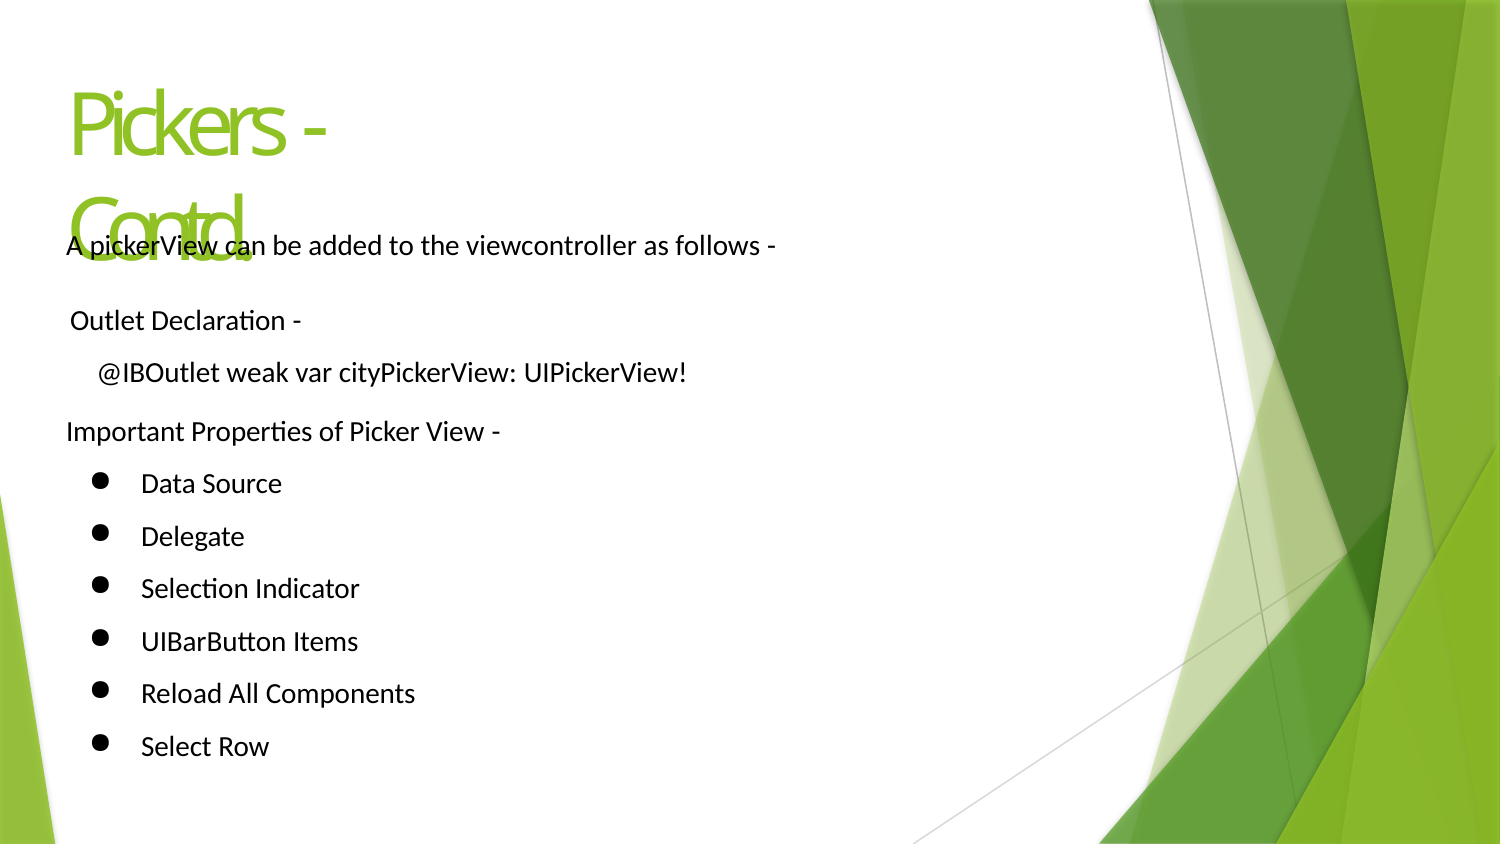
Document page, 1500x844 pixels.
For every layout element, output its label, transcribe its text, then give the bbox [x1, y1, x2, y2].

title Pickers - Contd. [64, 65, 500, 224]
text_box A pickerView can be added to the viewcontroller as follows - Outlet Declaration - @IBOutlet weak var cityPickerView: UIPickerView! Important Properties of Picker View - Data Source Delegate Selection Indicator UIBarButton Items Reload All Components Select Row [64, 224, 786, 762]
